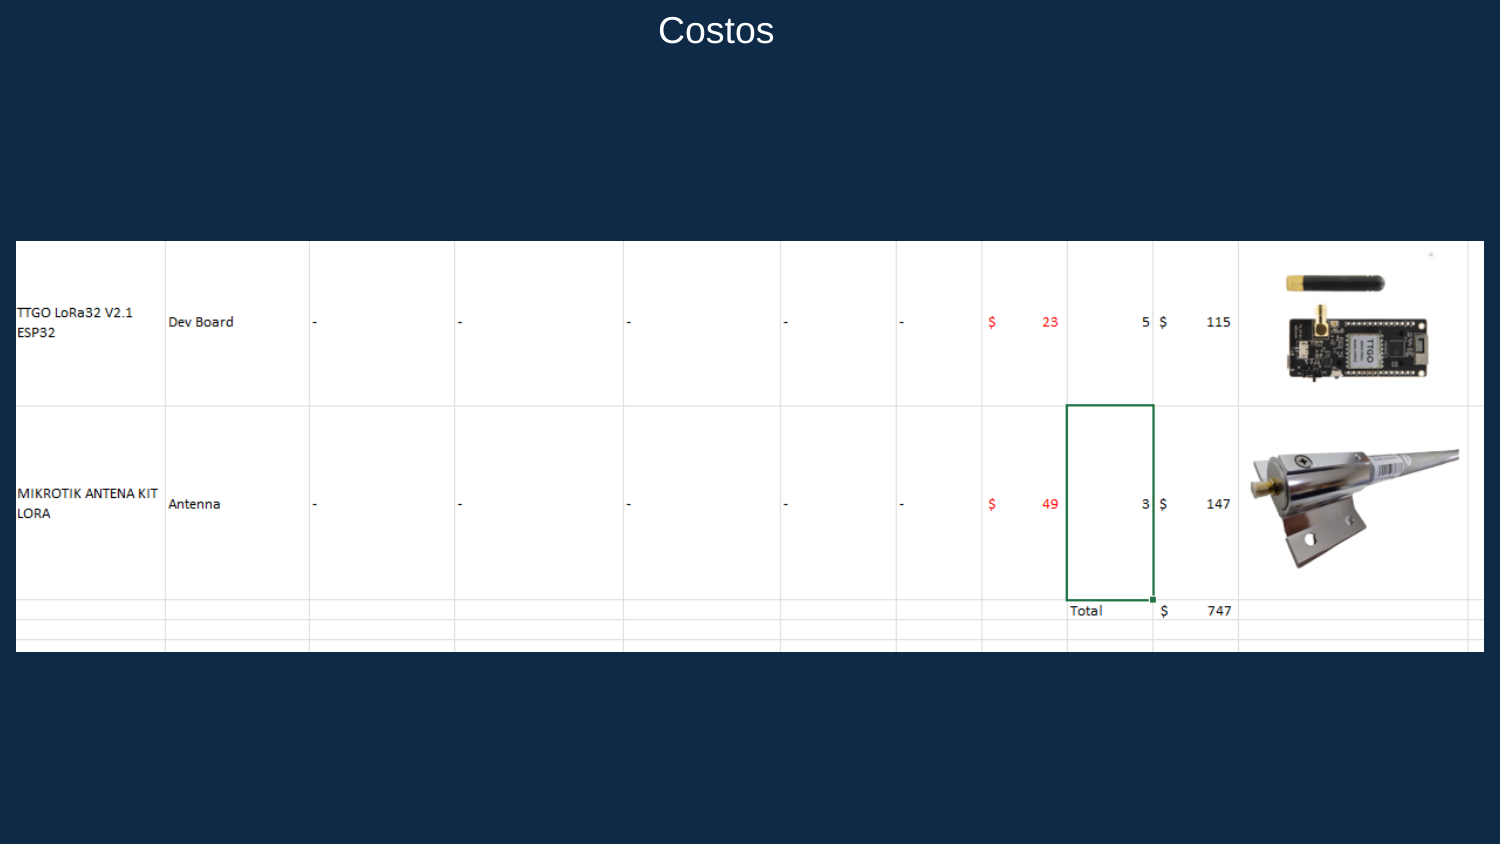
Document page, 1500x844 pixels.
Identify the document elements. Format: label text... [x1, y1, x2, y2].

text_box Costos [143, 0, 1300, 70]
picture [15, 241, 1484, 652]
